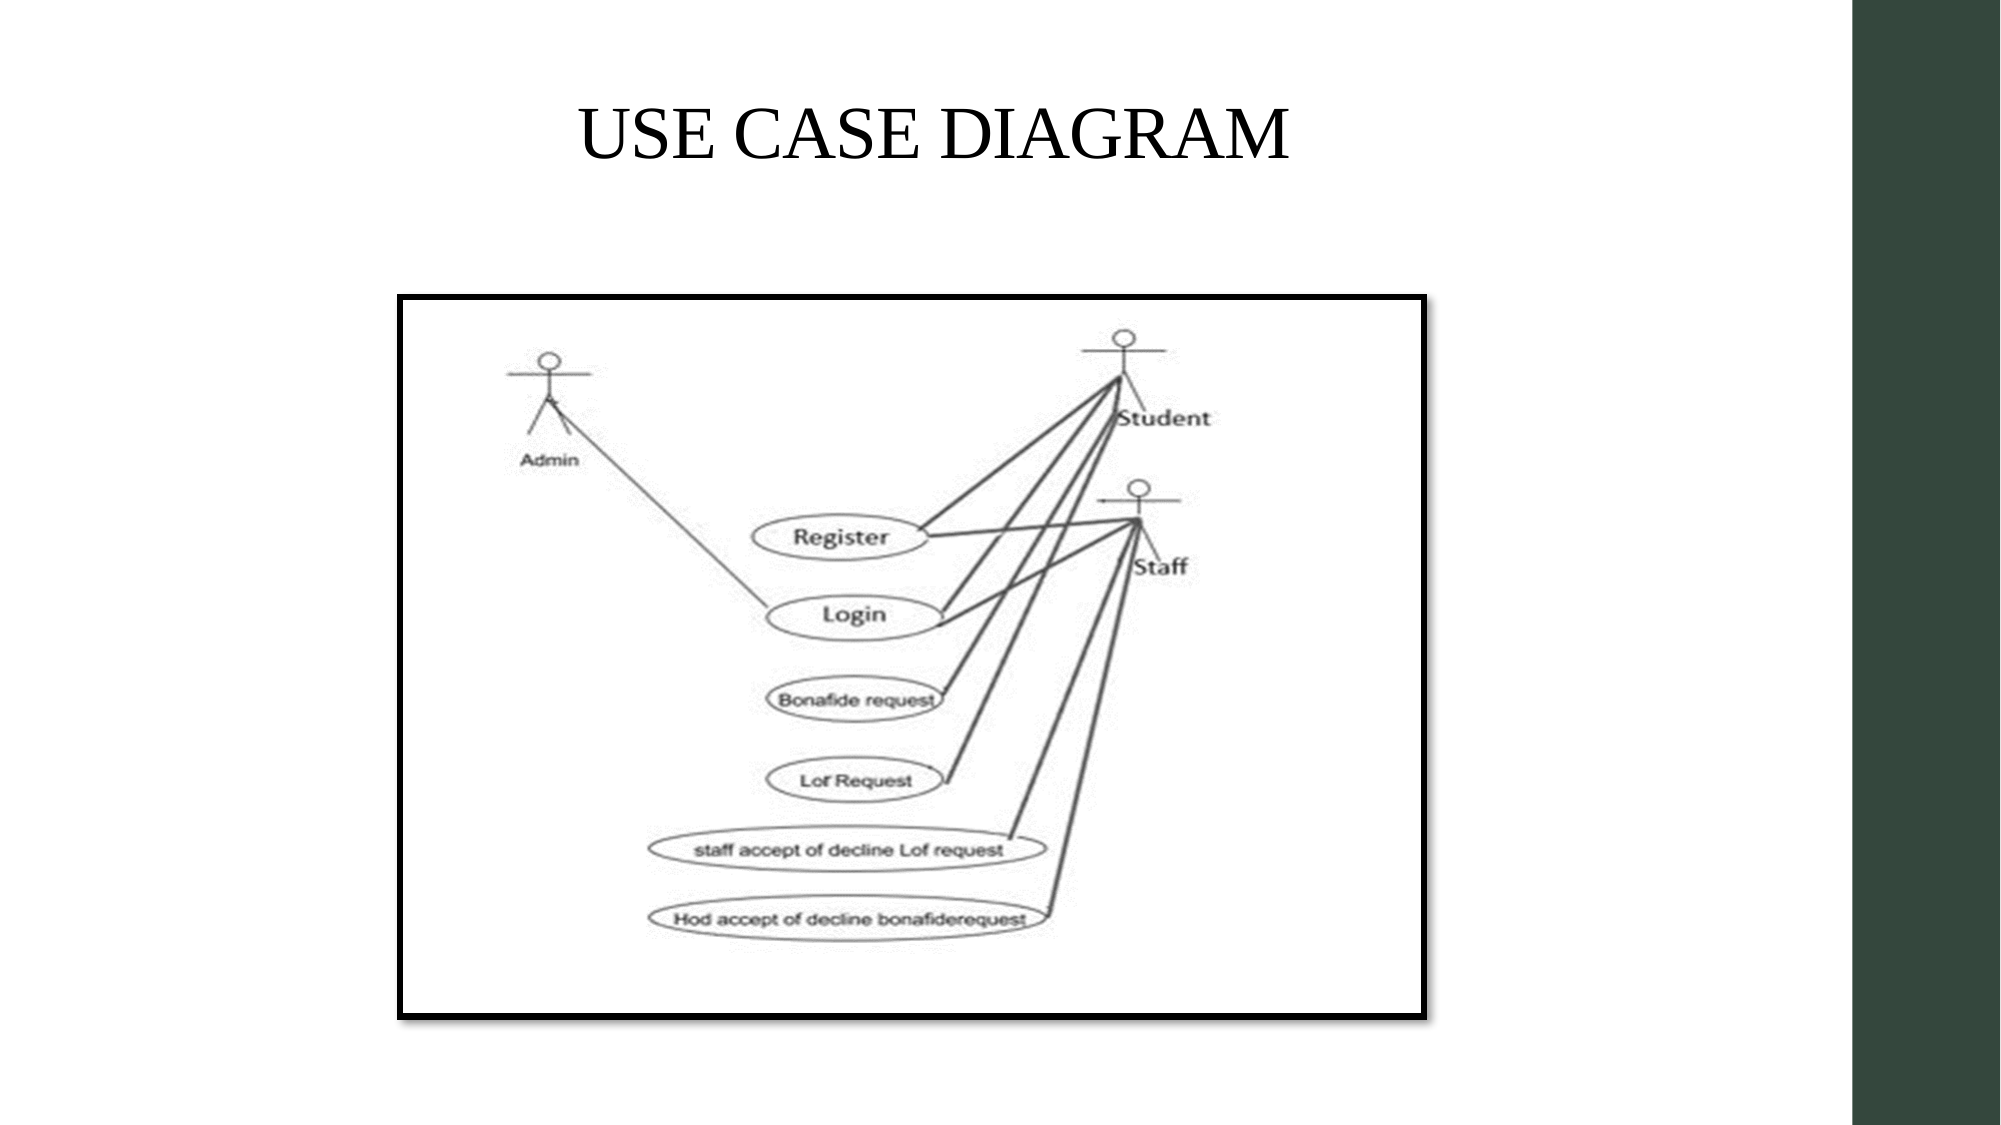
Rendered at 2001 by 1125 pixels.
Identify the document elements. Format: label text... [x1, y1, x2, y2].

title USE CASE DIAGRAM [137, 59, 1863, 182]
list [403, 300, 1421, 1014]
